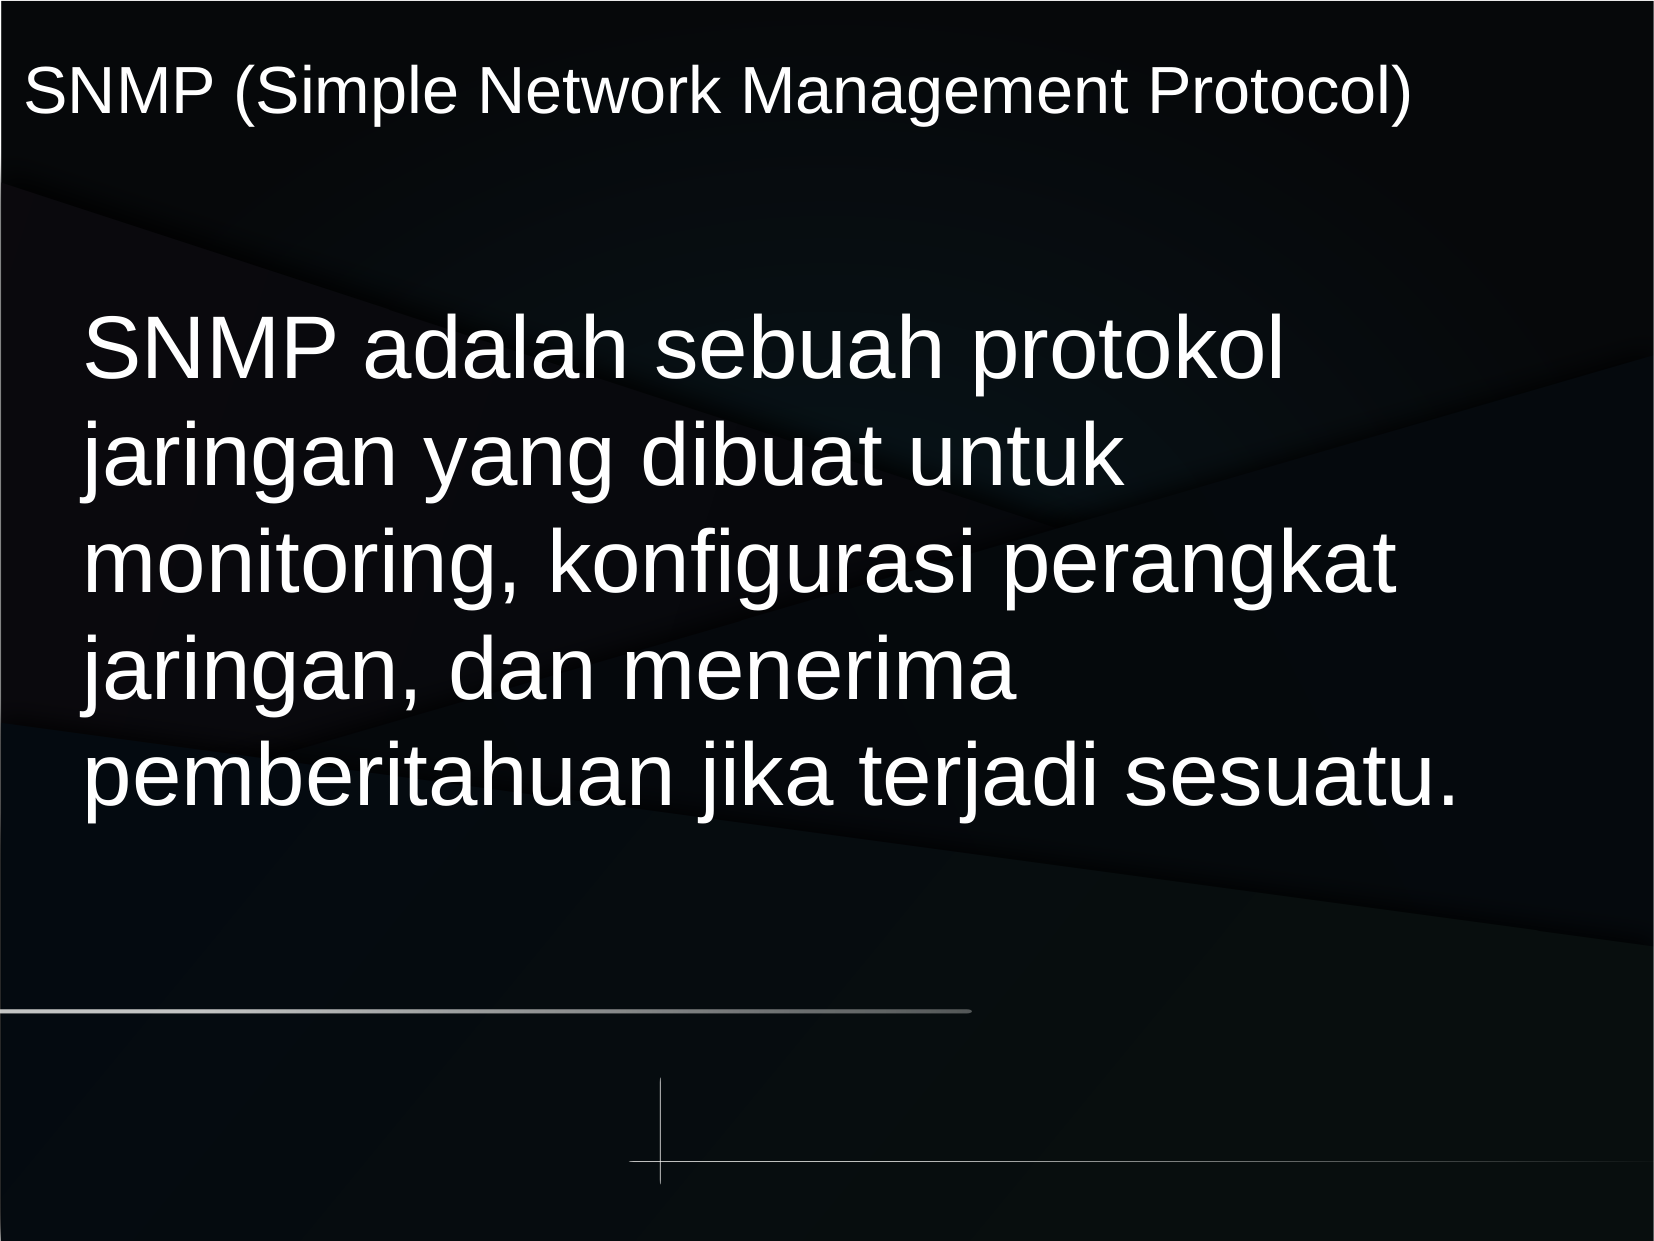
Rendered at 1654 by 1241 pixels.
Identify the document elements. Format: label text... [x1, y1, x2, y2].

picture [0, 0, 1654, 1241]
text_box SNMP (Simple Network Management Protocol) [23, 15, 1588, 157]
text_box SNMP adalah sebuah protokol jaringan yang dibuat untuk monitoring, konfigurasi perangkat jaringan, dan menerima pemberitahuan jika terjadi sesuatu. [82, 290, 1590, 1009]
